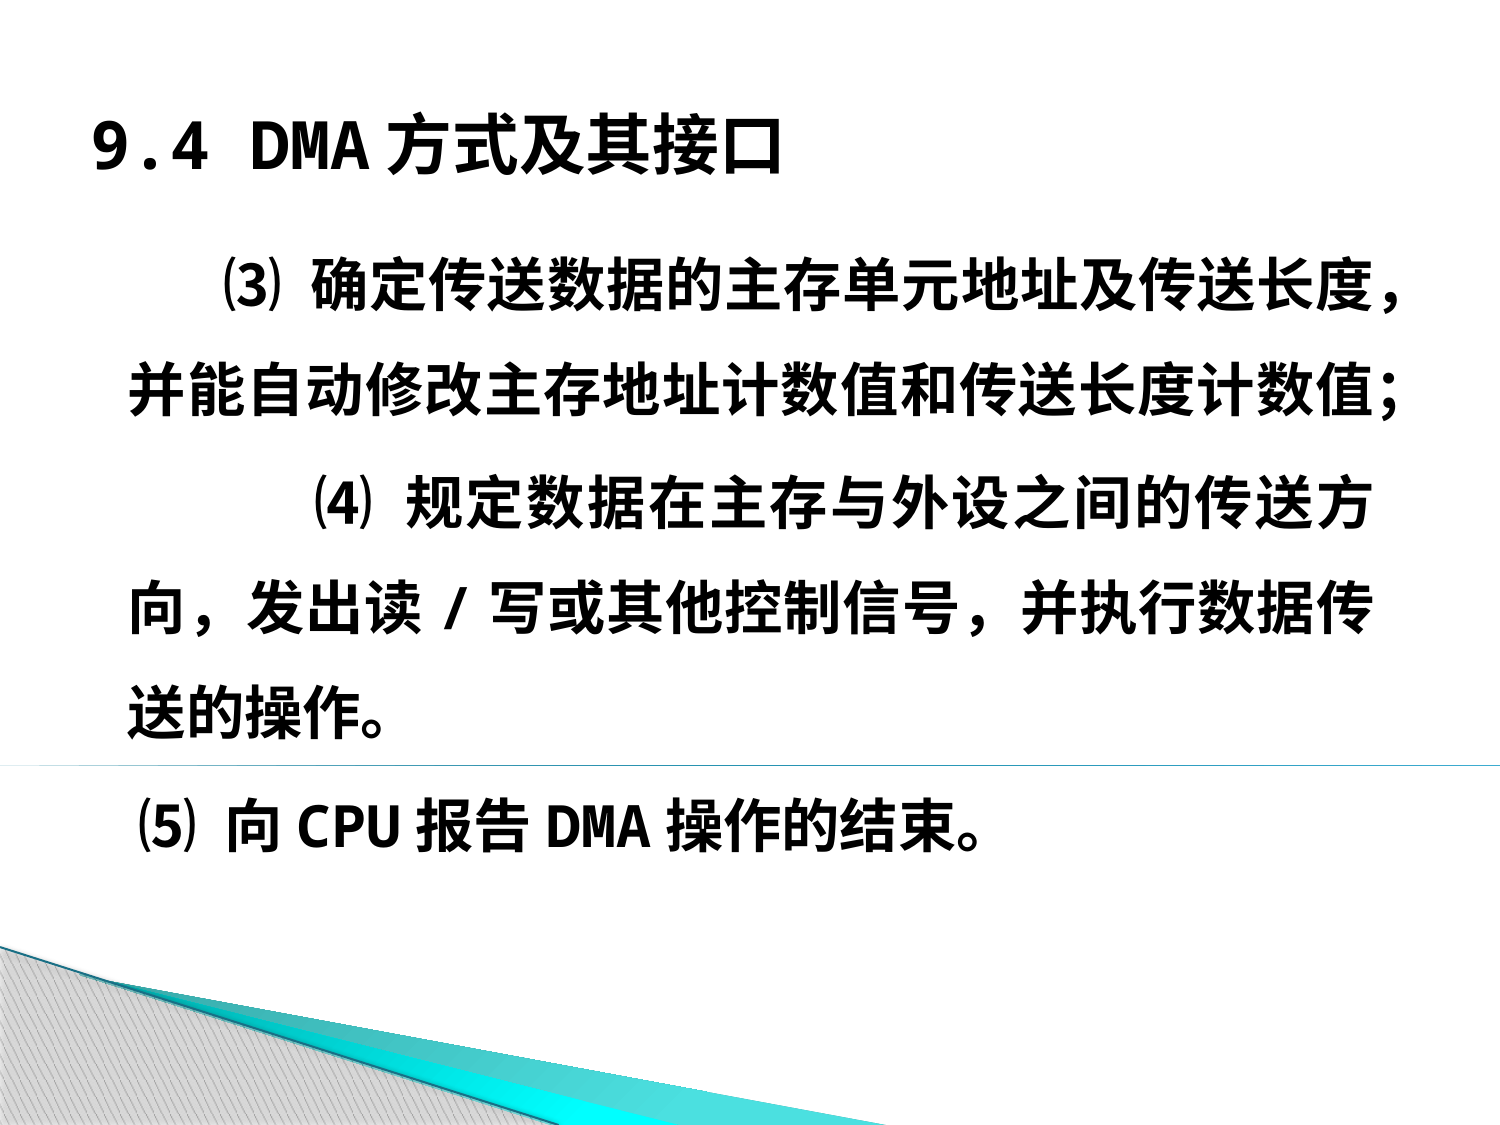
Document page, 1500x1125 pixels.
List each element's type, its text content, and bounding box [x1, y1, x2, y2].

title 9.4 DMA方式及其接口 [75, 45, 1425, 233]
list ⑶ 确定传送数据的主存单元地址及传送长度，并能自动修改主存地址计数值和传送长度计数值； ⑷ 规定数据在主存与外设之间的传送方向，发出读/写或其他控制信号，并执行数据传送的操作。 ⑸ 向CPU报告DMA操作的结束。 [53, 205, 1391, 1090]
